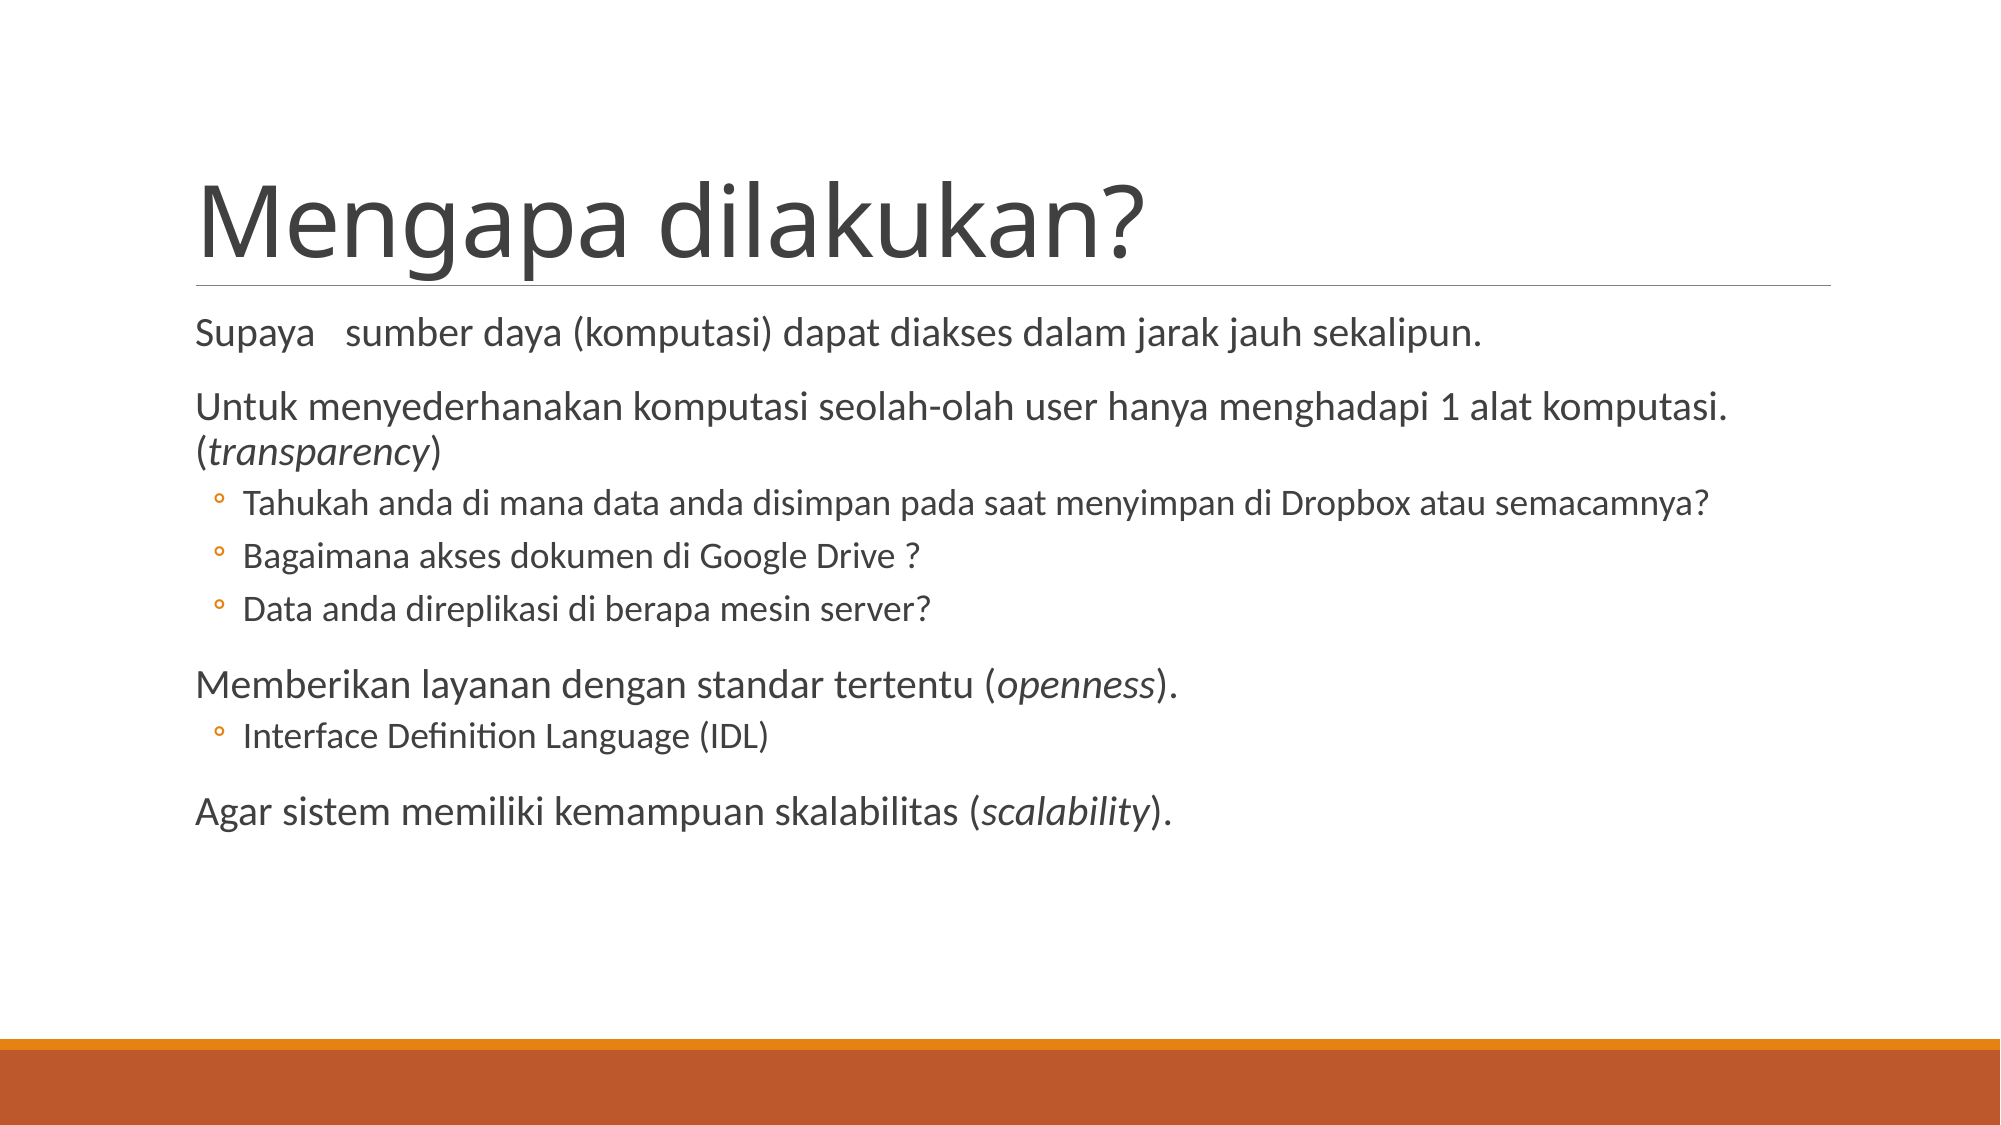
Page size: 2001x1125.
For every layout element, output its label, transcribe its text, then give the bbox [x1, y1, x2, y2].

title Mengapa dilakukan? [180, 47, 1830, 285]
list Supaya sumber daya (komputasi) dapat diakses dalam jarak jauh sekalipun. Untuk menyederhanakan komputasi seolah-olah user hanya menghadapi 1 alat komputasi. (transparency) Tahukah anda di mana data anda disimpan pada saat menyimpan di Dropbox atau semacamnya? Bagaimana akses dokumen di Google Drive ? Data anda direplikasi di berapa mesin server? Memberikan layanan dengan standar tertentu (openness). Interface Definition Language (IDL) Agar sistem memiliki kemampuan skalabilitas (scalability). [180, 302, 1830, 963]
